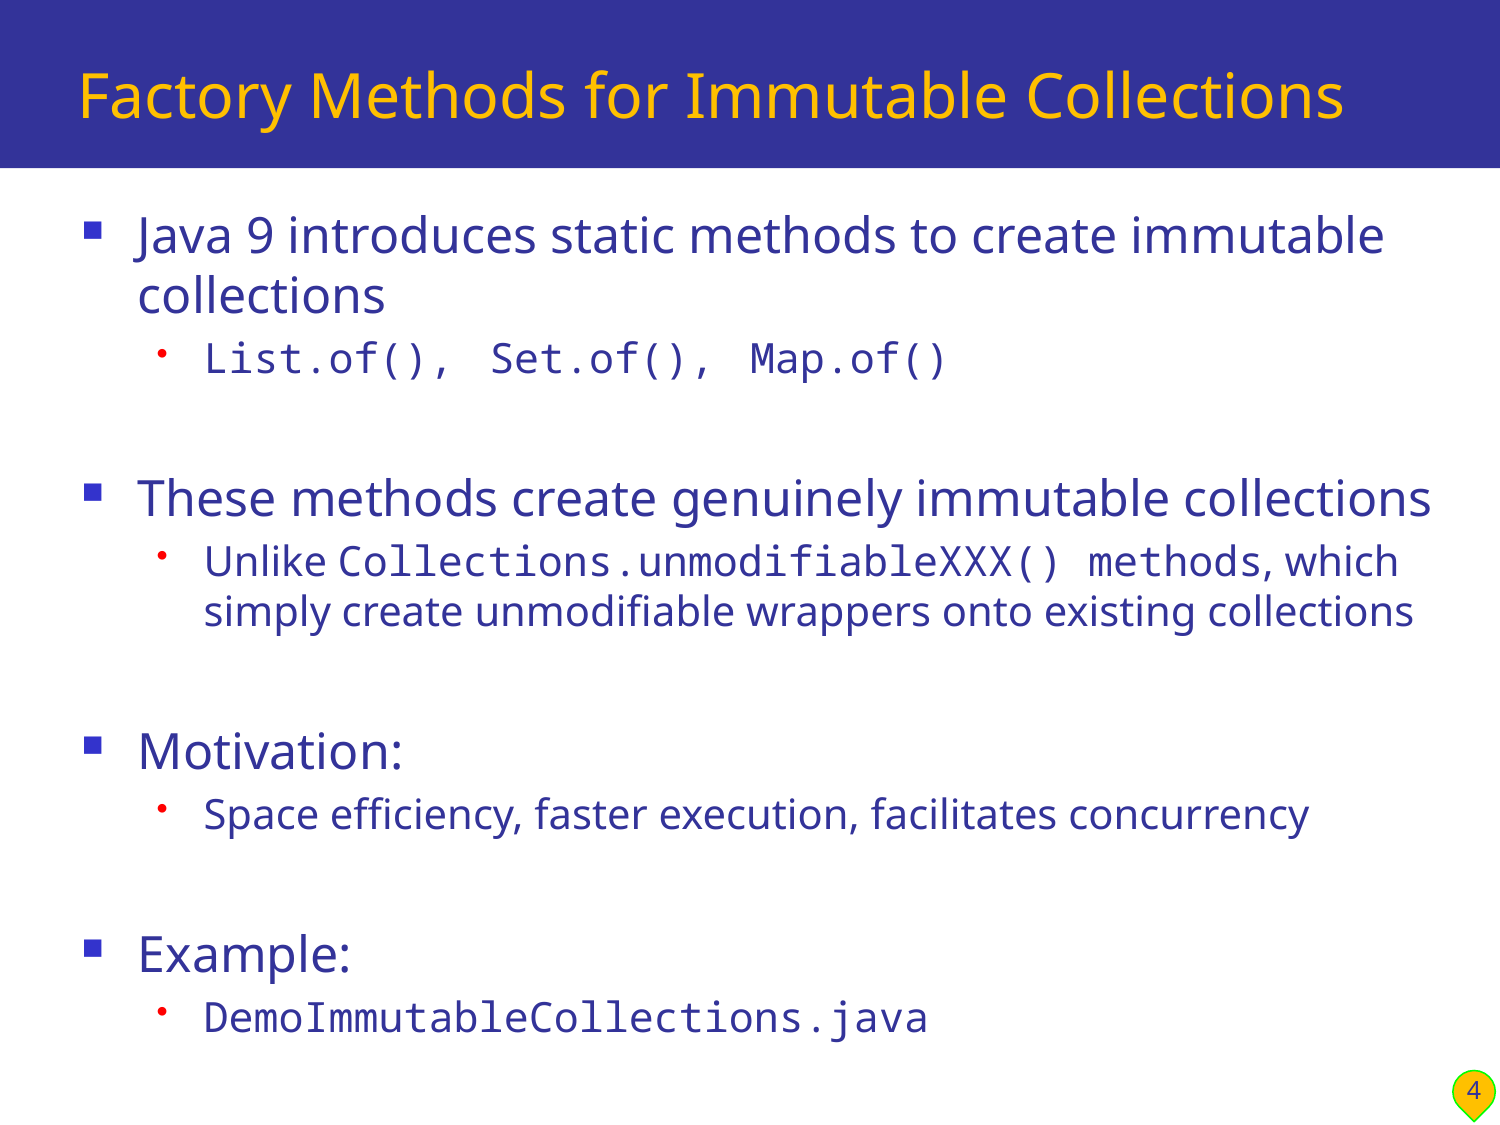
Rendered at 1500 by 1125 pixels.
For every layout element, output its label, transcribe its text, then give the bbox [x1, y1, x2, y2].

title Factory Methods for Immutable Collections [61, 24, 1465, 139]
list Java 9 introduces static methods to create immutable collections List.of(), Set.of(), Map.of() These methods create genuinely immutable collections Unlike Collections.unmodifiableXXX() methods, which simply create unmodifiable wrappers onto existing collections Motivation: Space efficiency, faster execution, facilitates concurrency Example: DemoImmutableCollections.java [66, 196, 1460, 1007]
footer 4 [1431, 1040, 1500, 1117]
